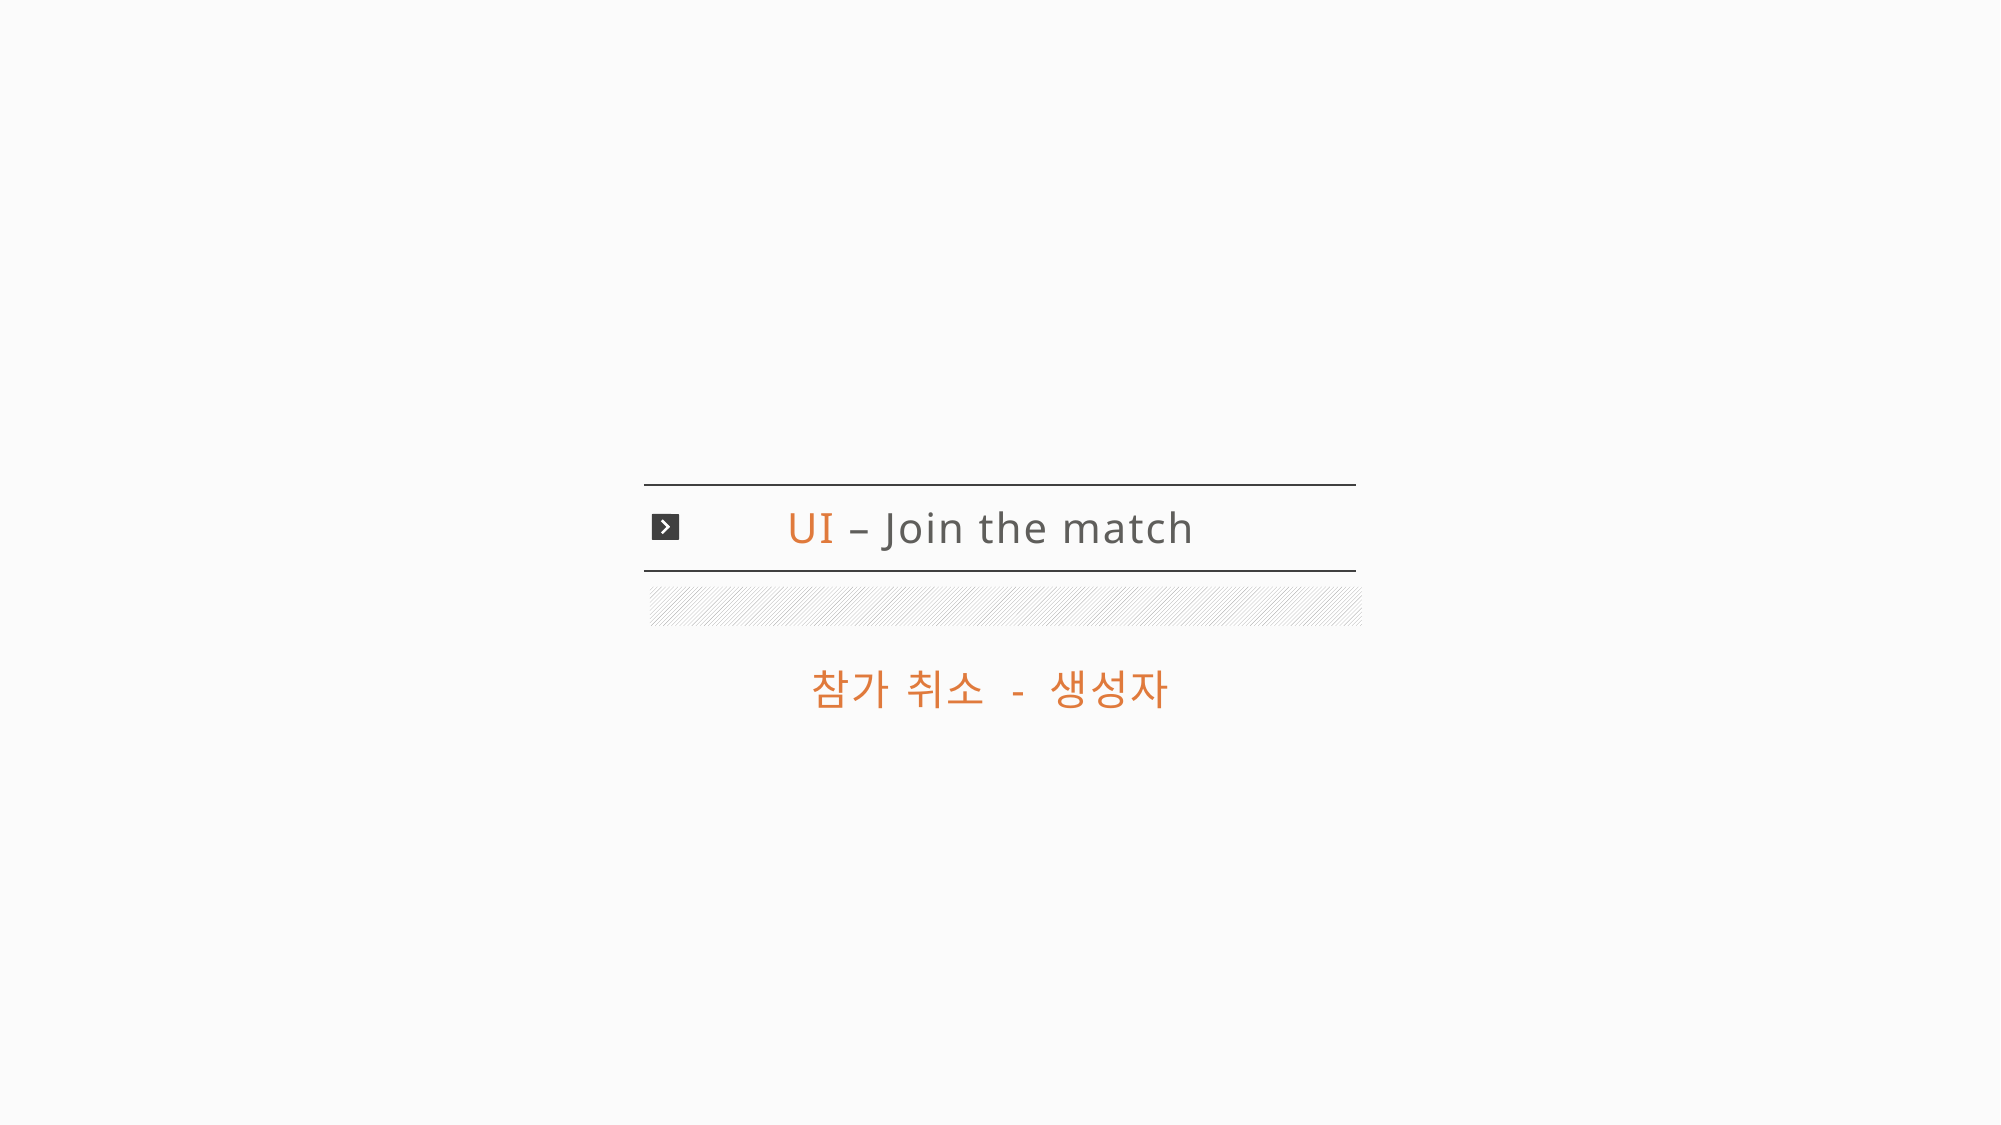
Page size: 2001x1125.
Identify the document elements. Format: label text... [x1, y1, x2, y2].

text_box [651, 513, 680, 540]
text_box 참가 취소 - 생성자 [651, 656, 1330, 722]
text_box UI – Join the match [651, 494, 1330, 560]
text_box [649, 586, 1363, 627]
